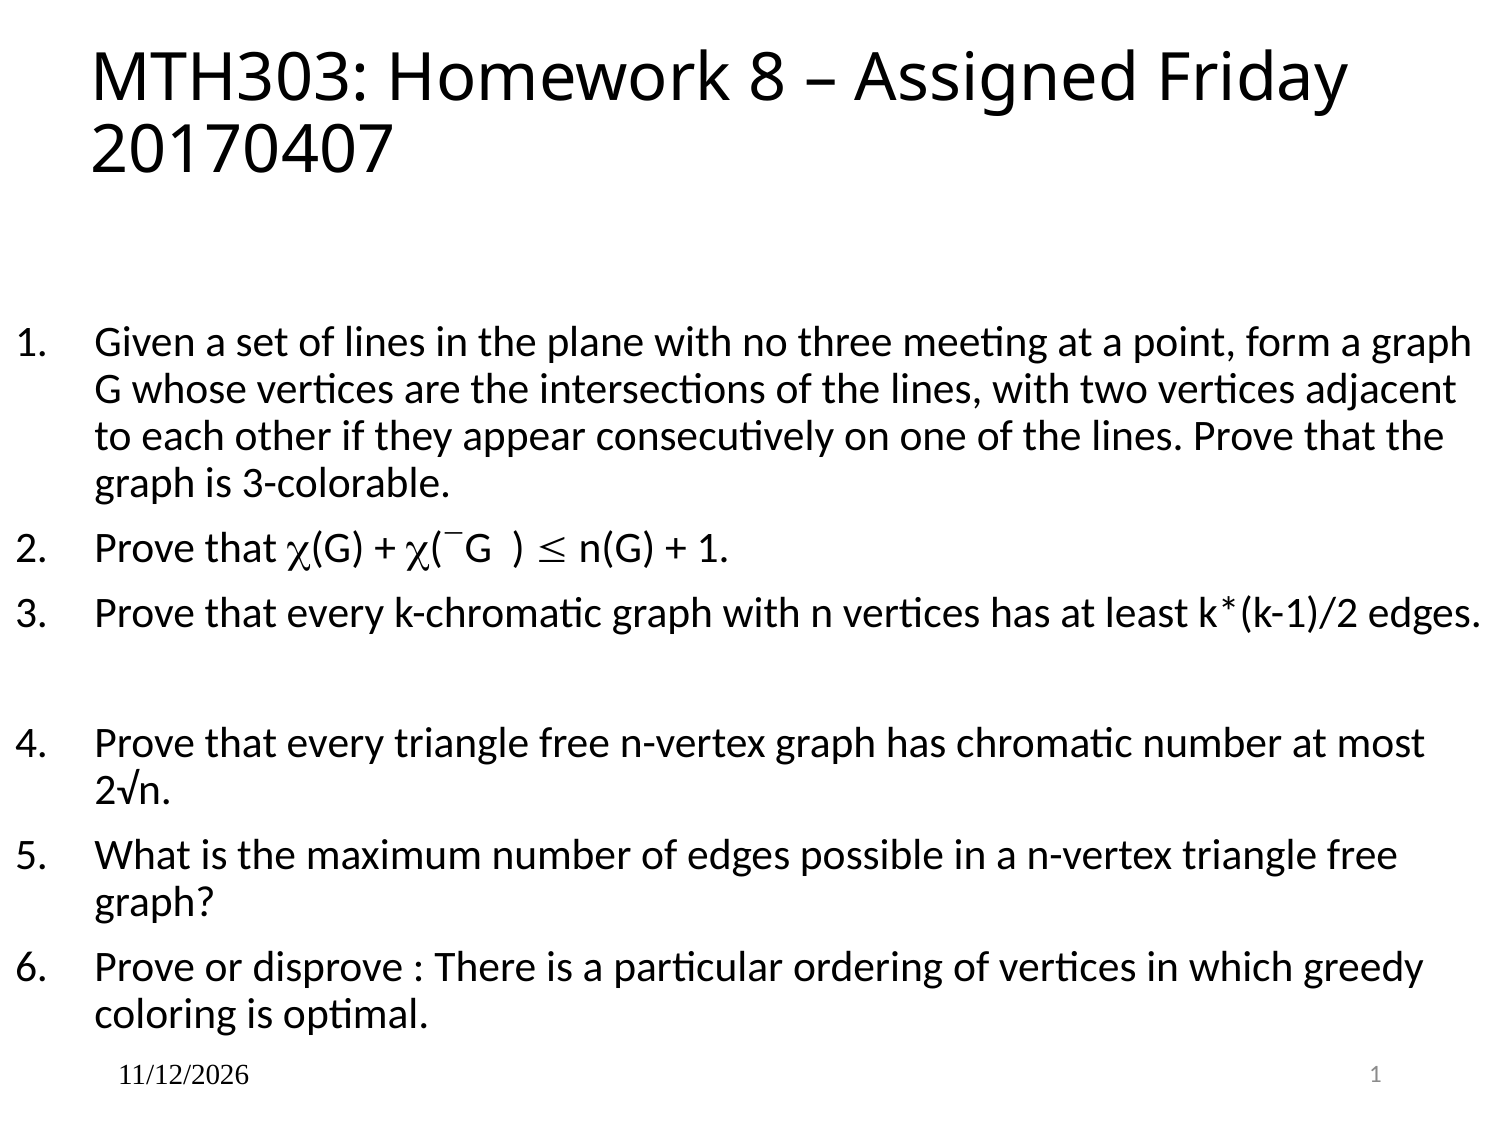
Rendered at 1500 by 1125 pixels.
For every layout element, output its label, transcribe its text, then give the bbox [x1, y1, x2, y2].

title MTH303: Homework 8 – Assigned Friday 20170407 [75, 0, 1425, 239]
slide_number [103, 1042, 441, 1103]
slide_number 1 [1059, 1042, 1397, 1103]
list Given a set of lines in the plane with no three meeting at a point, form a graph G whose vertices are the intersections of the lines, with two vertices adjacent to each other if they appear consecutively on one of the lines. Prove that the graph is 3-colorable. Prove that (G) + (G )  n(G) + 1. Prove that every k-chromatic graph with n vertices has at least k*(k-1)/2 edges. Prove that every triangle free n-vertex graph has chromatic number at most 2√n. What is the maximum number of edges possible in a n-vertex triangle free graph? Prove or disprove : There is a particular ordering of vertices in which greedy coloring is optimal. [0, 311, 1500, 1050]
